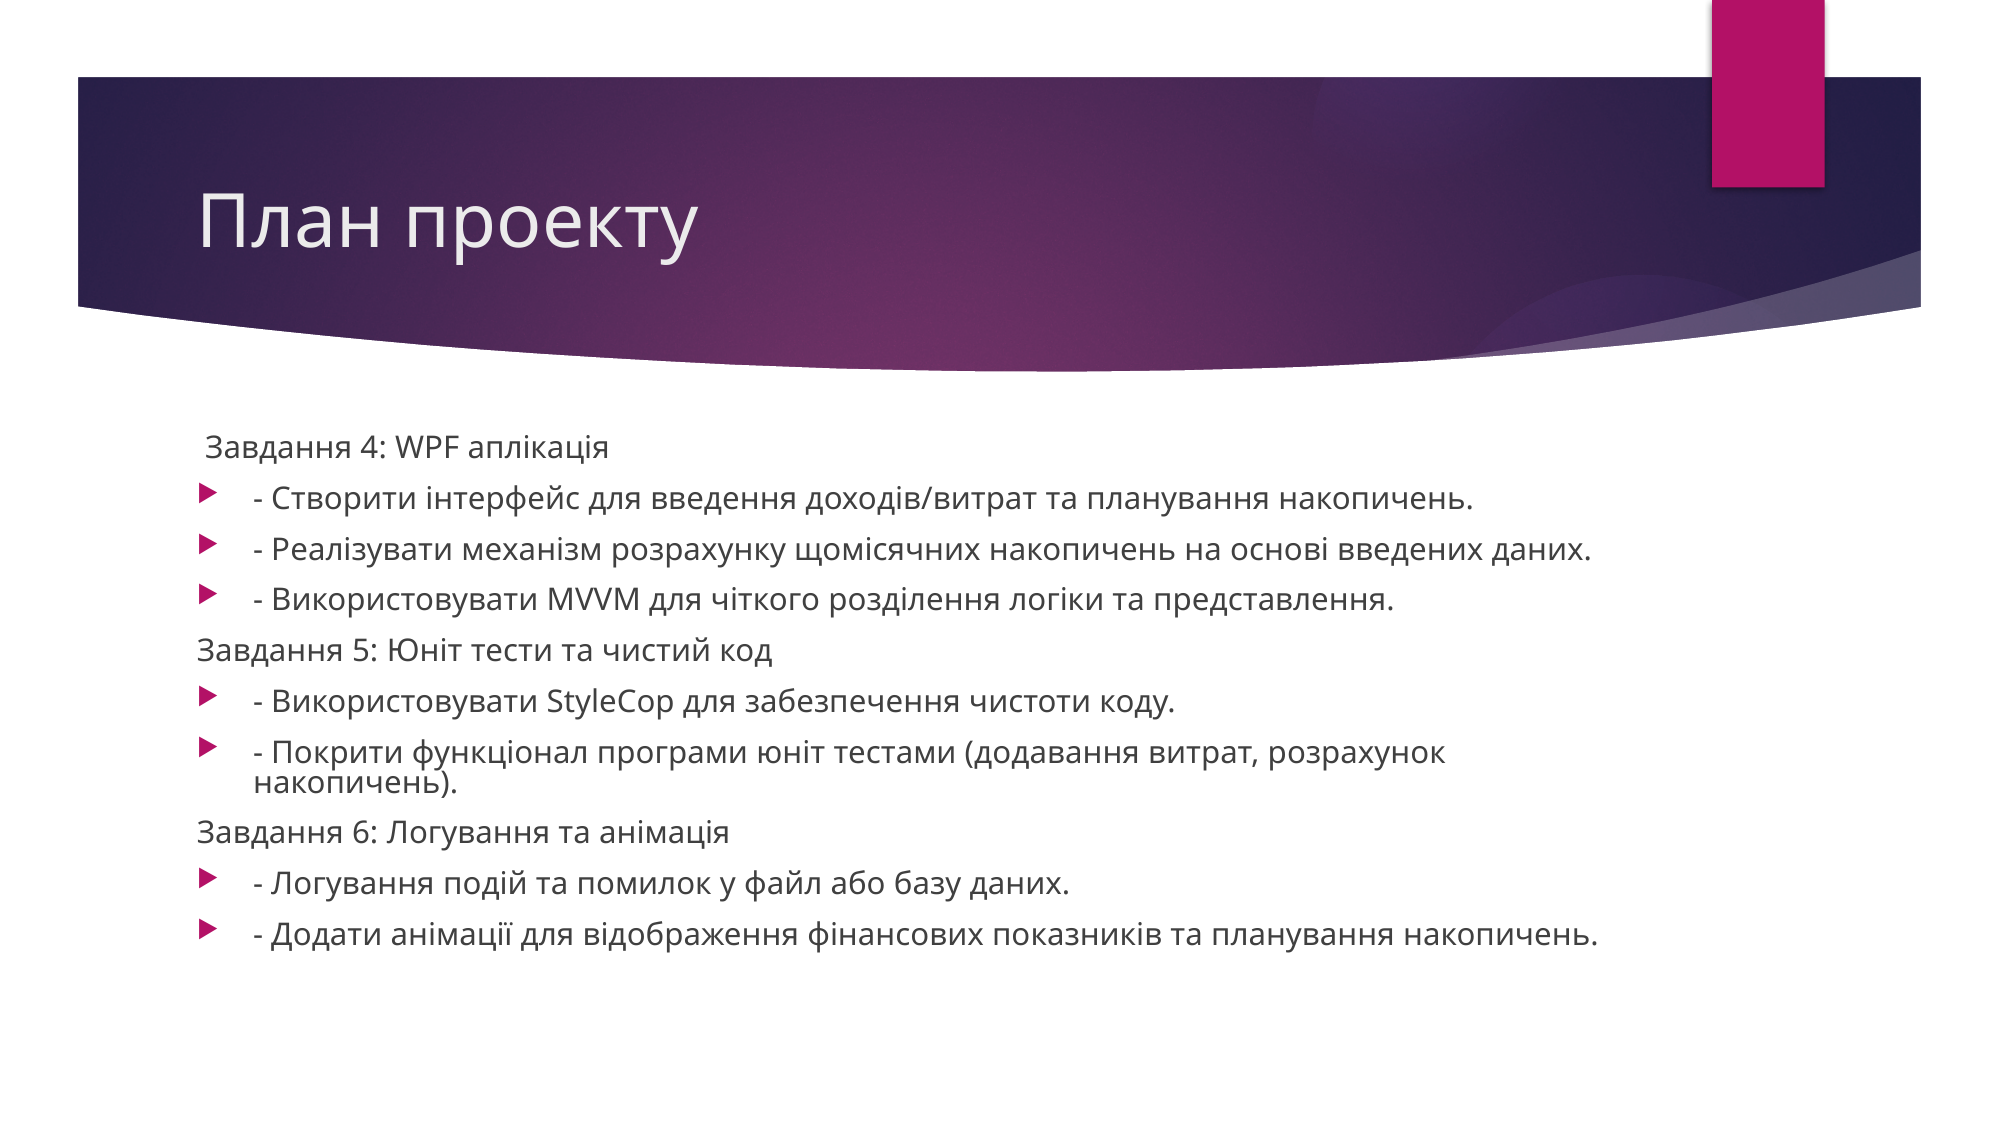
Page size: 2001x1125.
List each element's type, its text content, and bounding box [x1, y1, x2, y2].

picture [79, 78, 1920, 371]
title План проекту [188, 159, 1628, 277]
list Завдання 4: WPF аплікація - Створити інтерфейс для введення доходів/витрат та планування накопичень. - Реалізувати механізм розрахунку щомісячних накопичень на основі введених даних. - Використовувати MVVM для чіткого розділення логіки та представлення. Завдання 5: Юніт тести та чистий код - Використовувати StyleCop для забезпечення чистоти коду. - Покрити функціонал програми юніт тестами (додавання витрат, розрахунок накопичень). Завдання 6: Логування та анімація - Логування подій та помилок у файл або базу даних. - Додати анімації для відображення фінансових показників та планування накопичень. [188, 426, 1638, 988]
